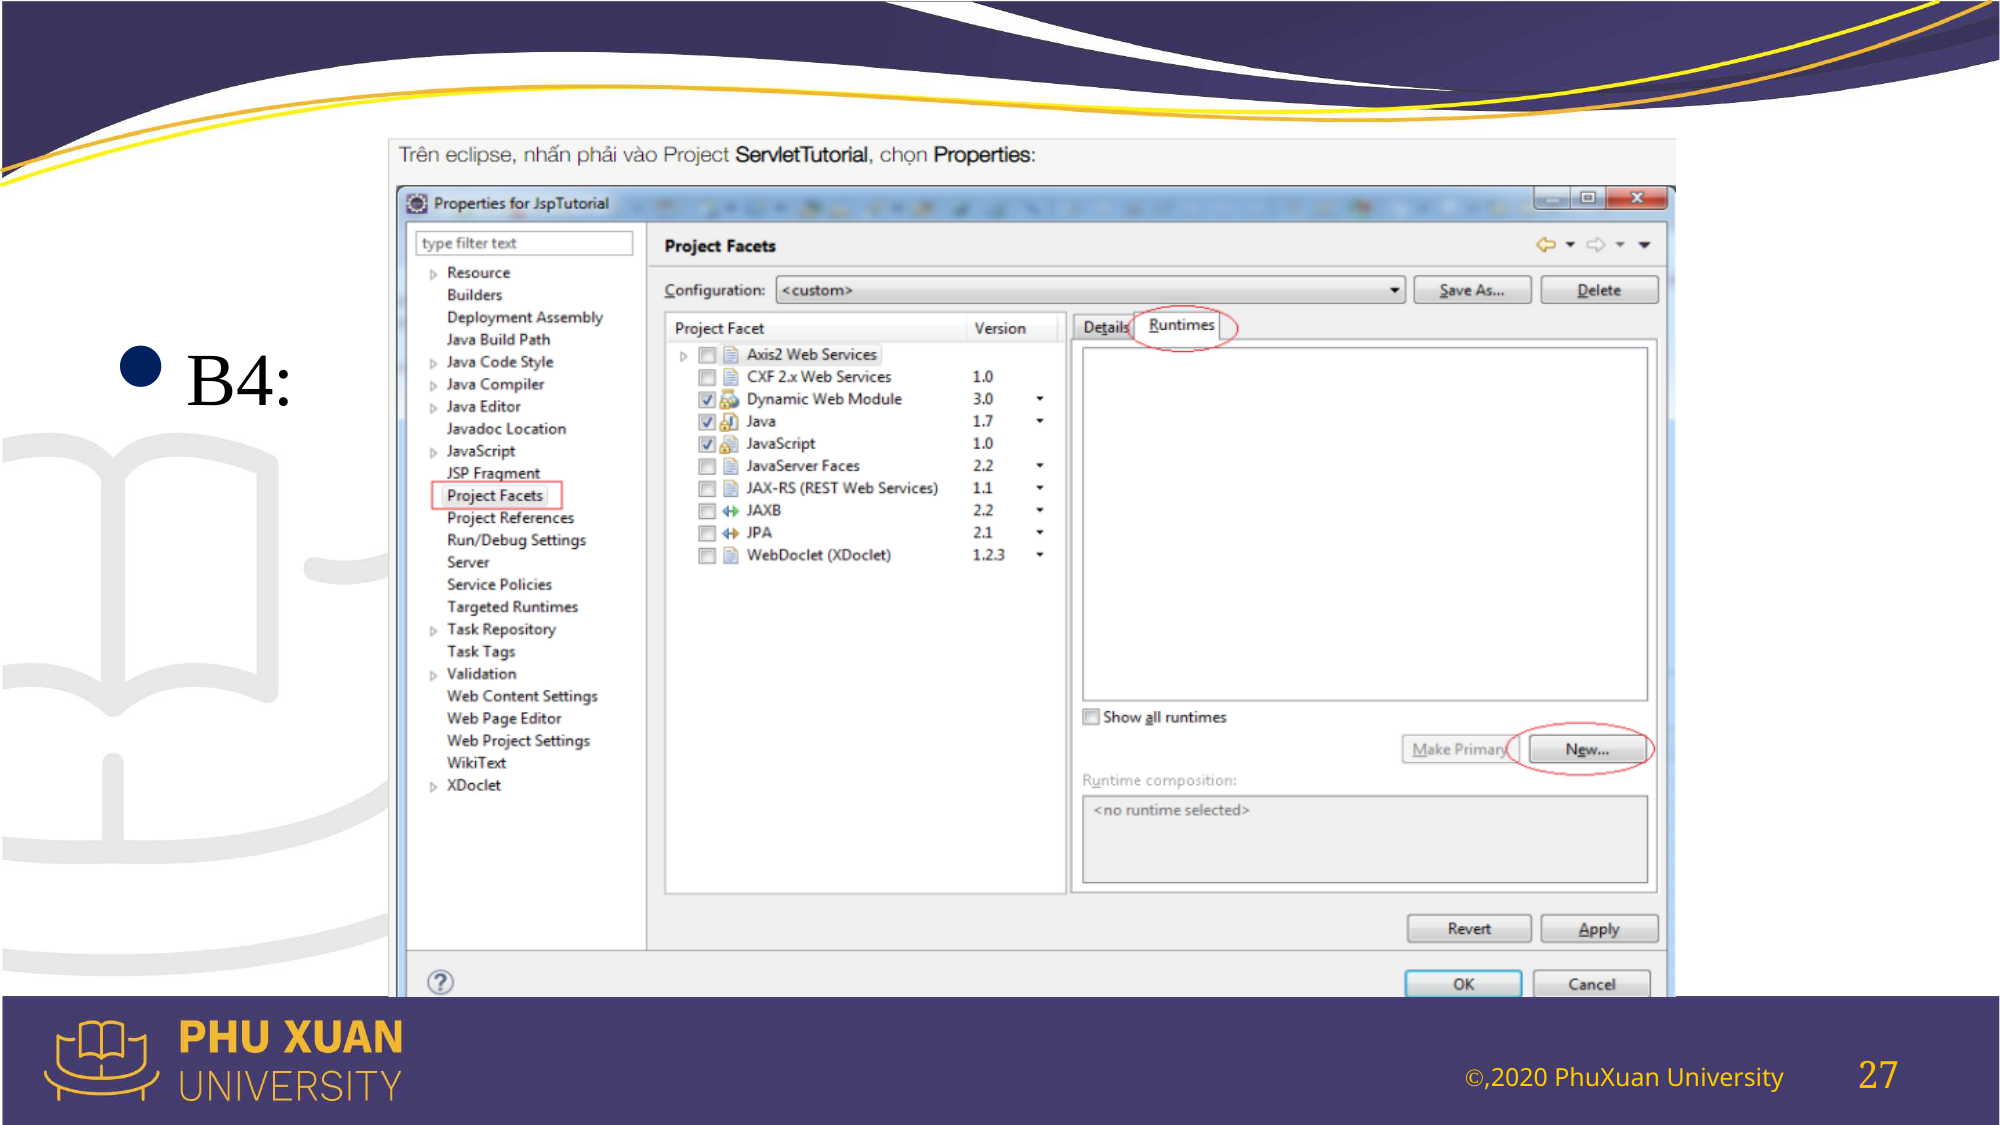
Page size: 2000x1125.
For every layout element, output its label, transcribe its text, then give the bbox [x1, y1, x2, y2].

list B4: [99, 322, 1900, 1043]
picture [0, 0, 2000, 1125]
slide_number 27 [1732, 1042, 1900, 1103]
